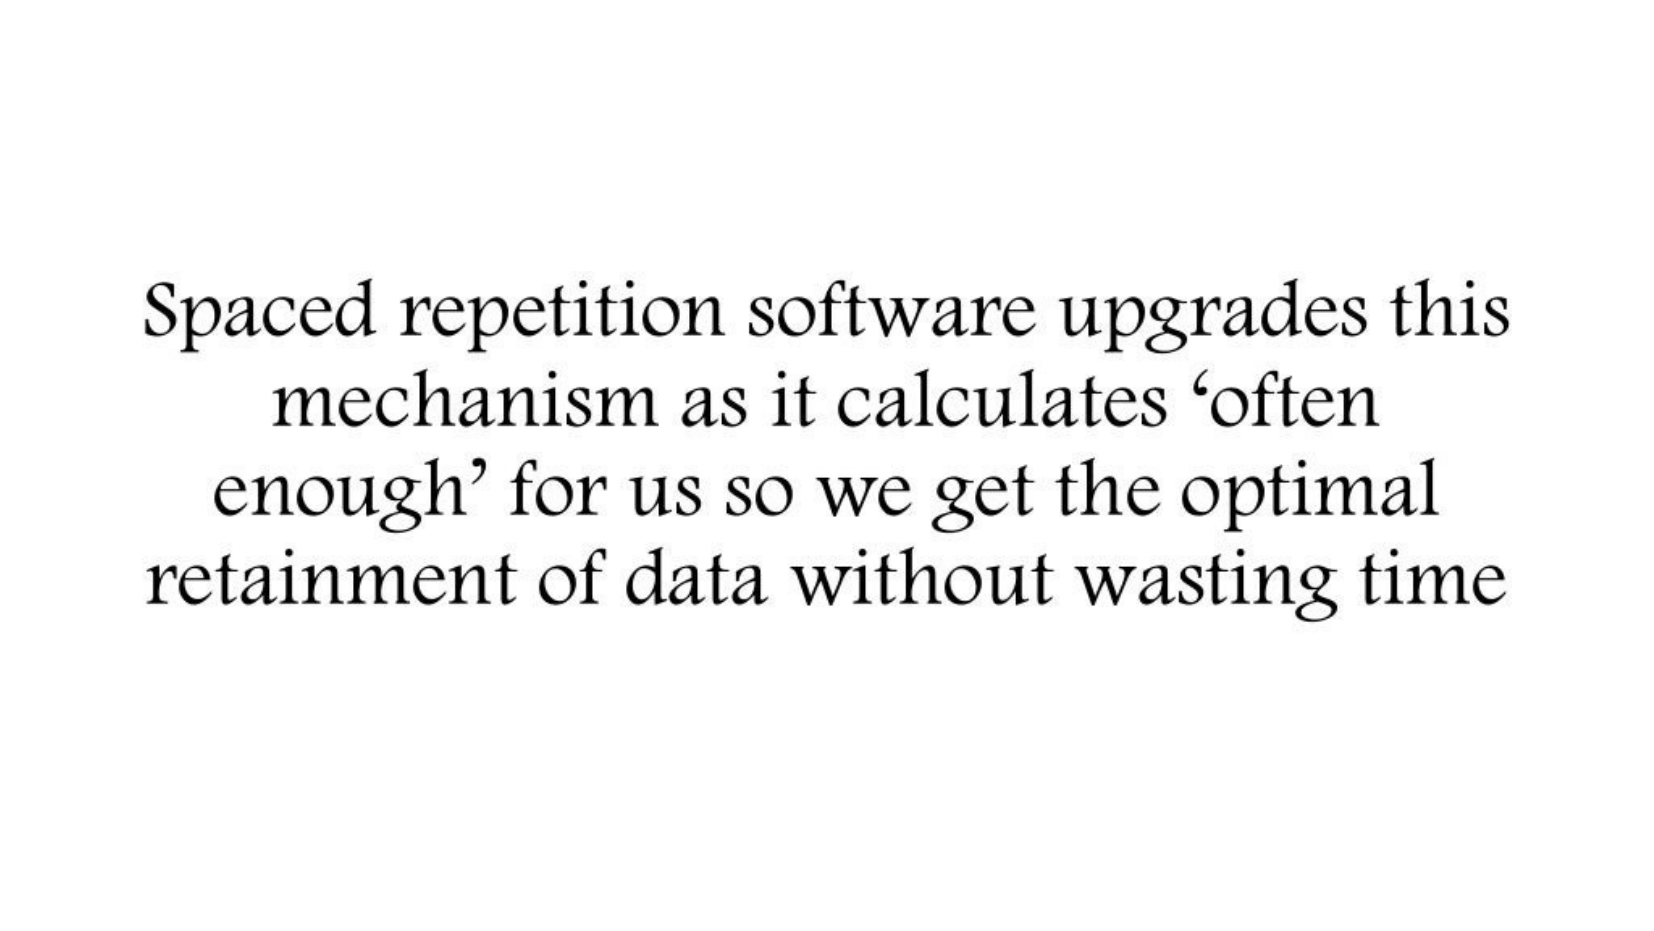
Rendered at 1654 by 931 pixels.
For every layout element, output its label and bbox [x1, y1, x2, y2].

picture [141, 271, 1512, 905]
